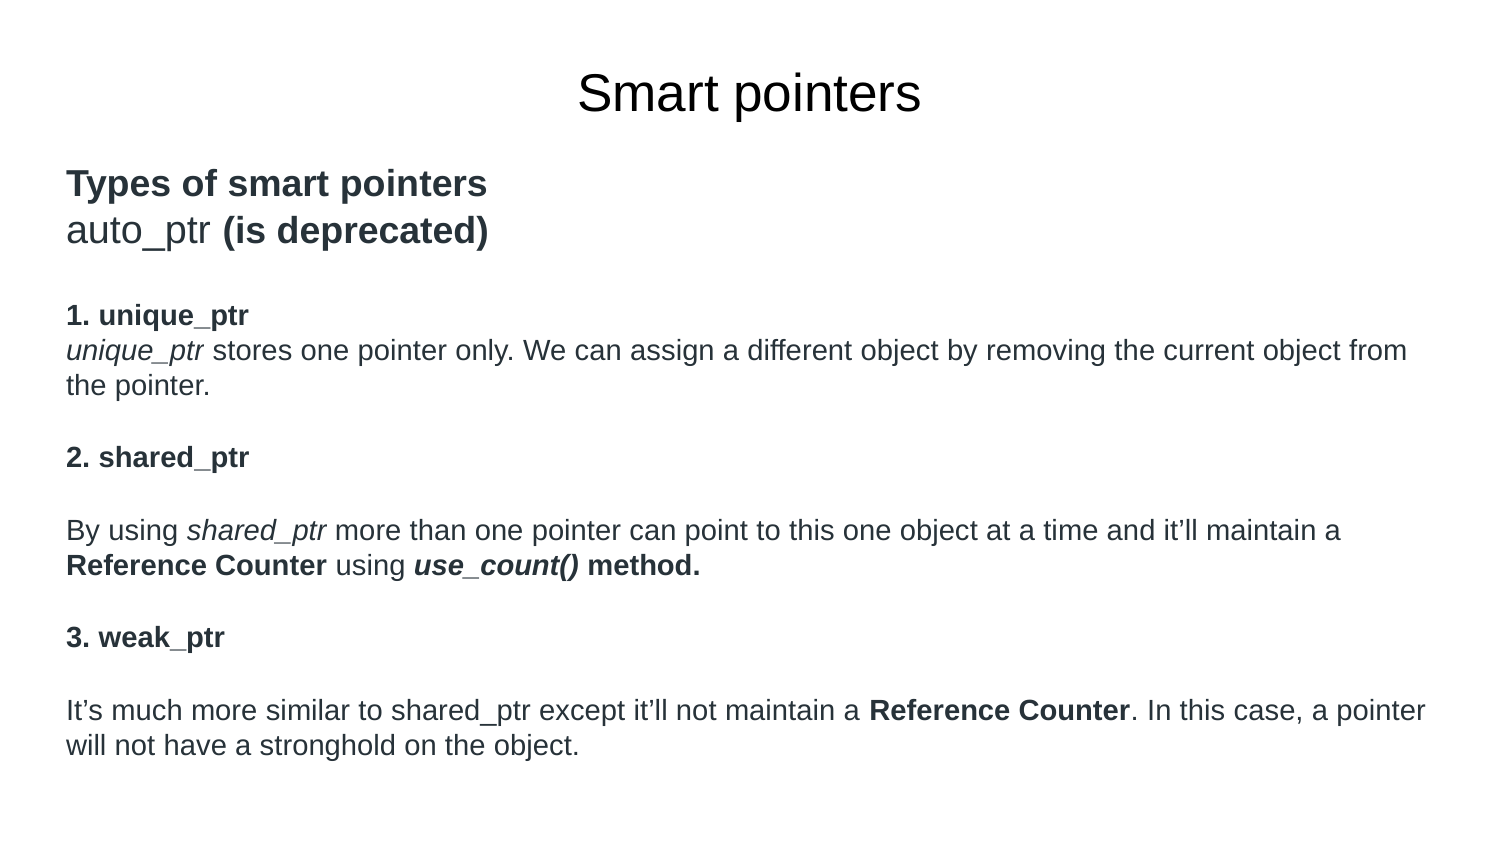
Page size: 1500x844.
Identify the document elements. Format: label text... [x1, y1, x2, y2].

title Smart pointers [51, 43, 1449, 137]
list Types of smart pointers auto_ptr (is deprecated) 1. unique_ptr unique_ptr stores one pointer only. We can assign a different object by removing the current object from the pointer. 2. shared_ptr By using shared_ptr more than one pointer can point to this one object at a time and it’ll maintain a Reference Counter using use_count() method. 3. weak_ptr It’s much more similar to shared_ptr except it’ll not maintain a Reference Counter. In this case, a pointer will not have a stronghold on the object. [51, 137, 1449, 789]
